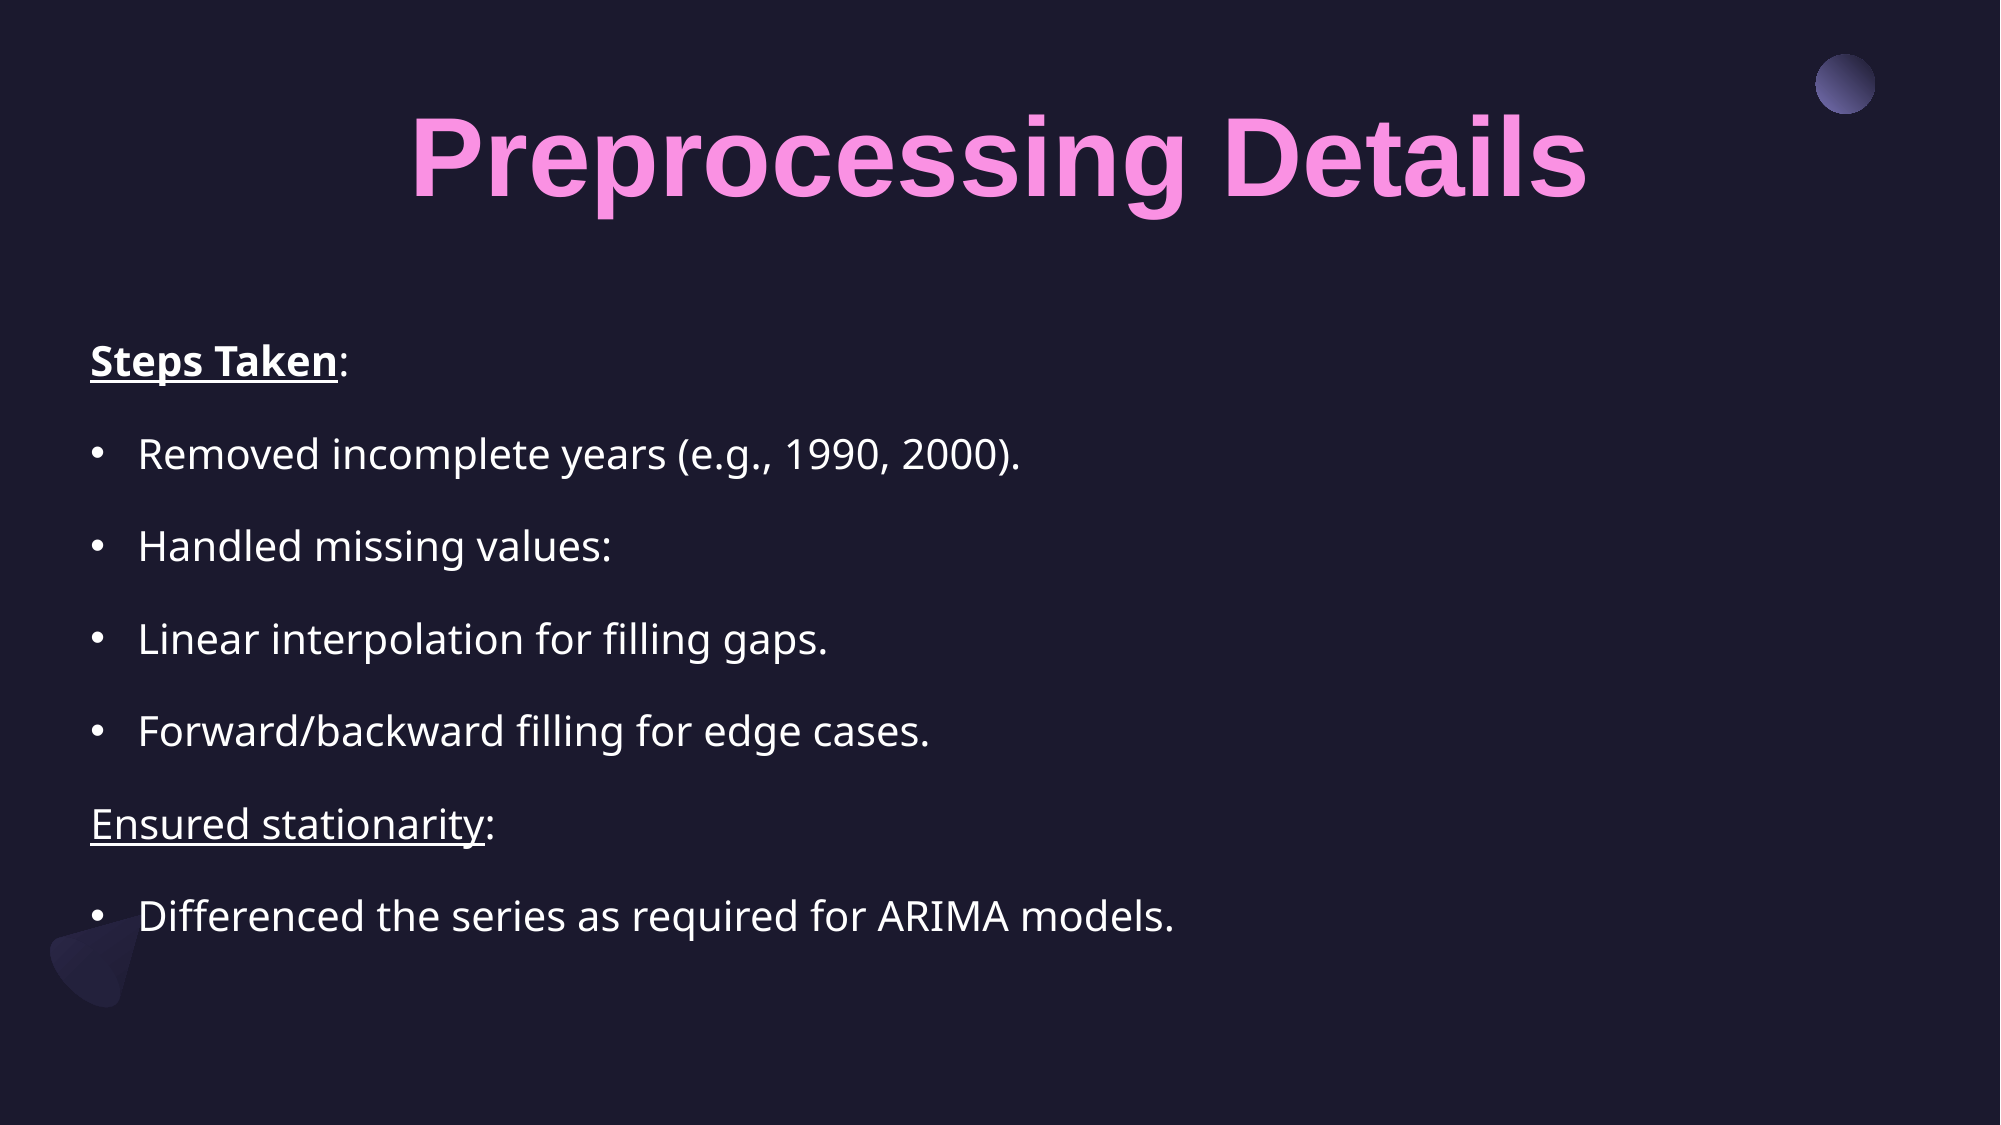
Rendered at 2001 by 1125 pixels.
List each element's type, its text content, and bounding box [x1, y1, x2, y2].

title Preprocessing Details [90, 83, 1910, 232]
list Steps Taken: Removed incomplete years (e.g., 1990, 2000). Handled missing values: Linear interpolation for filling gaps. Forward/backward filling for edge cases. Ensured stationarity: Differenced the series as required for ARIMA models. [90, 329, 1874, 1000]
